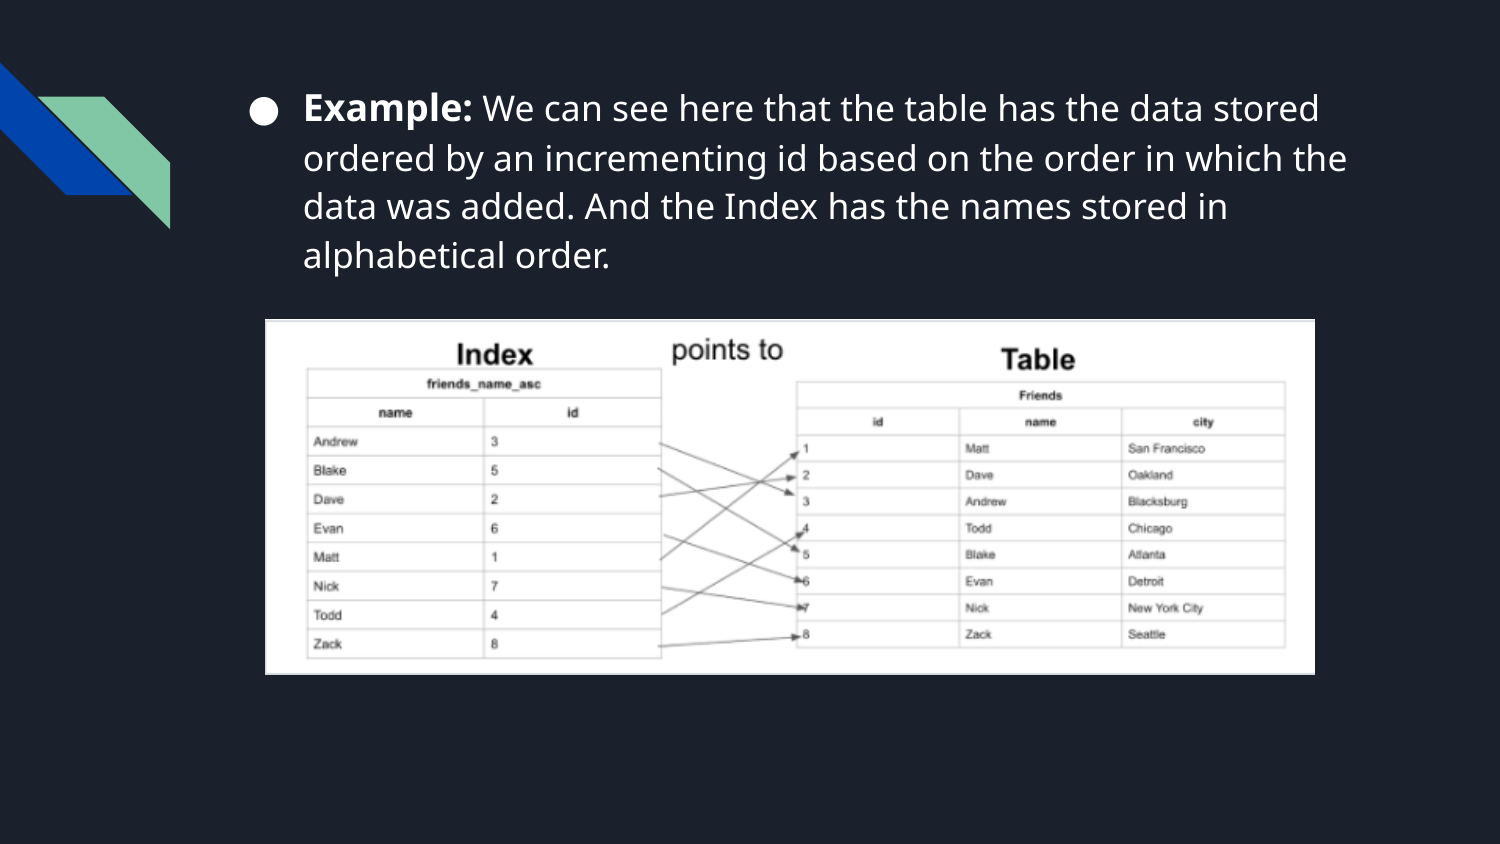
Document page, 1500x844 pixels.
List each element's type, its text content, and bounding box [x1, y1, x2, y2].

picture [265, 319, 1315, 675]
list Example: We can see here that the table has the data stored ordered by an incrementing id based on the order in which the data was added. And the Index has the names stored in alphabetical order. [212, 62, 1368, 735]
